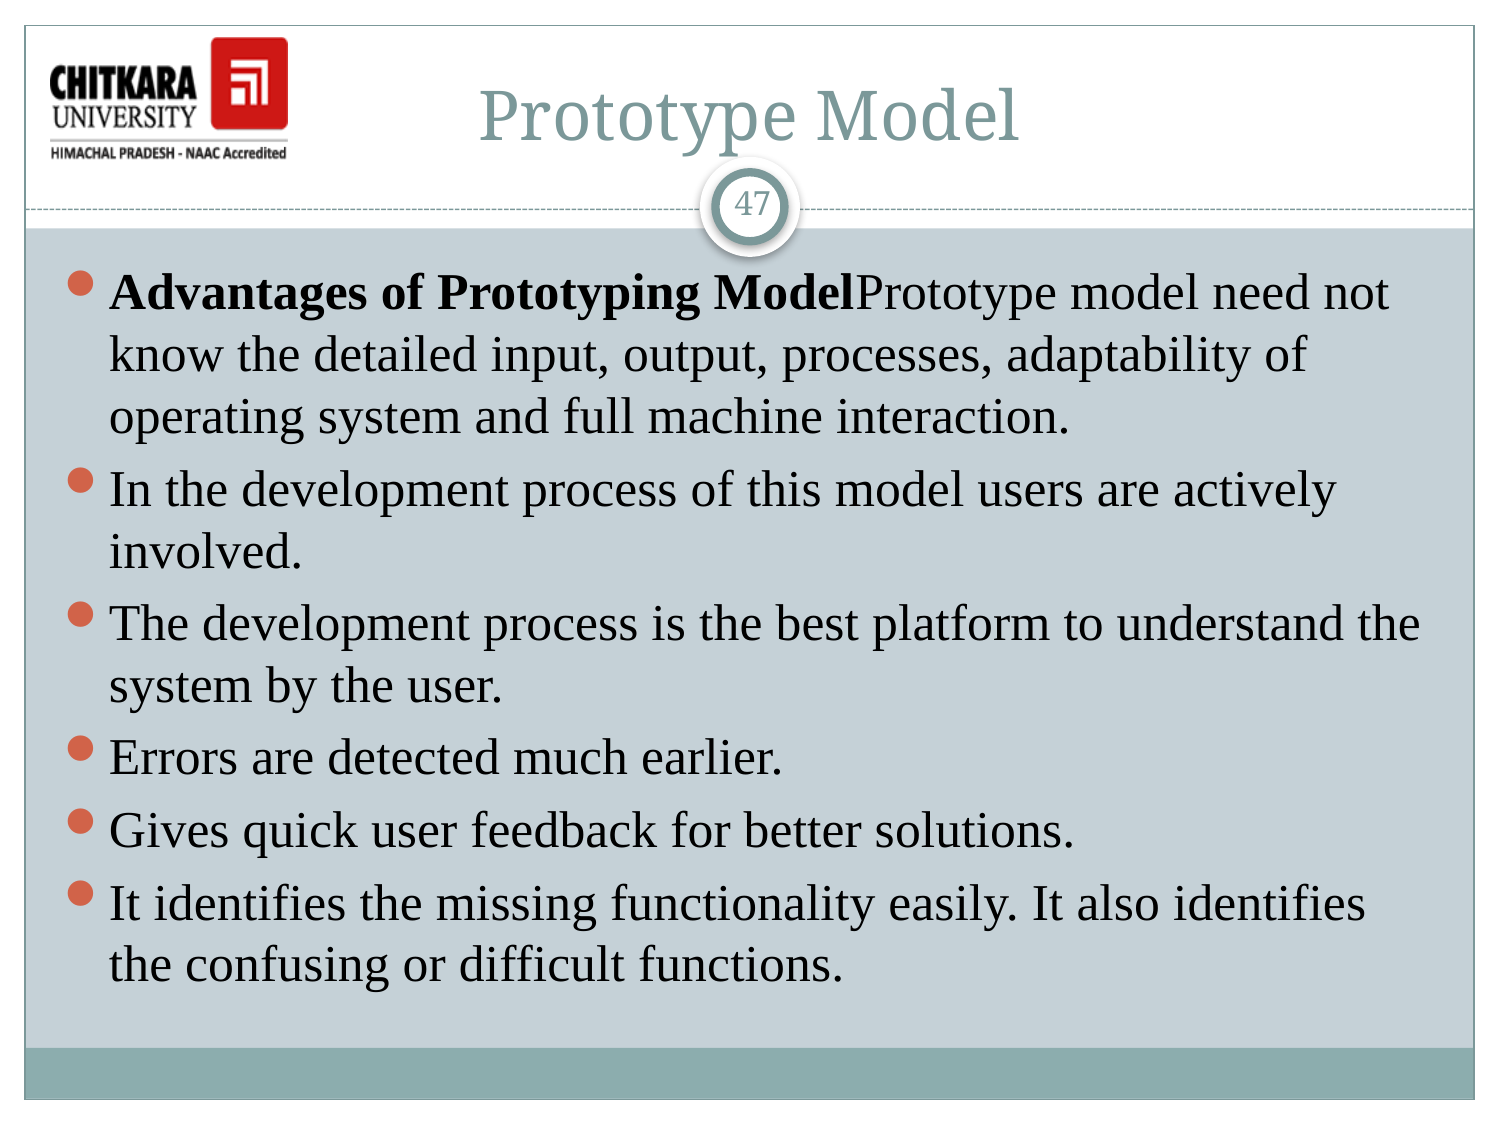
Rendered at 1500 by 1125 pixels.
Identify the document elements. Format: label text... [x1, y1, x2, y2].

picture [49, 37, 288, 163]
title Prototype Model [289, 37, 1450, 162]
slide_number 47 [715, 168, 791, 241]
list Advantages of Prototyping ModelPrototype model need not know the detailed input, output, processes, adaptability of operating system and full machine interaction. In the development process of this model users are actively involved. The development process is the best platform to understand the system by the user. Errors are detected much earlier. Gives quick user feedback for better solutions. It identifies the missing functionality easily. It also identifies the confusing or difficult functions. [49, 250, 1445, 1001]
